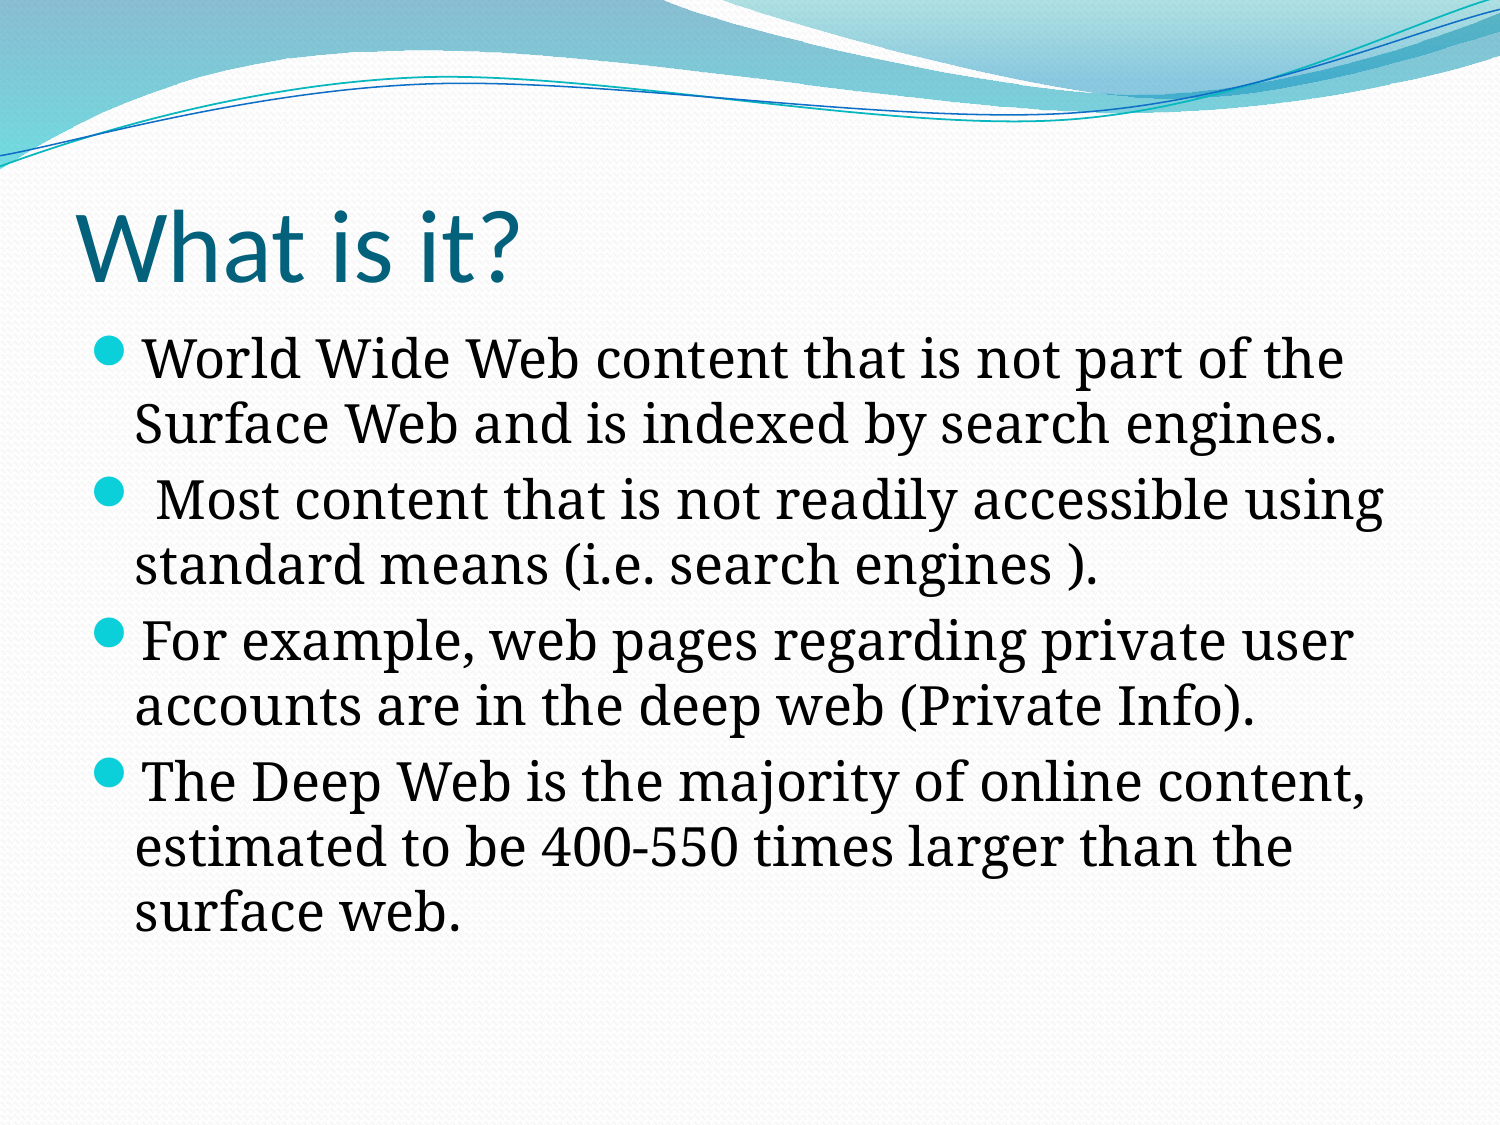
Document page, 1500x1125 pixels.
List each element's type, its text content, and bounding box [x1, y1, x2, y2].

list World Wide Web content that is not part of the Surface Web and is indexed by search engines. Most content that is not readily accessible using standard means (i.e. search engines ). For example, web pages regarding private user accounts are in the deep web (Private Info). The Deep Web is the majority of online content, estimated to be 400-550 times larger than the surface web. [75, 317, 1425, 1038]
title What is it? [75, 115, 1425, 303]
